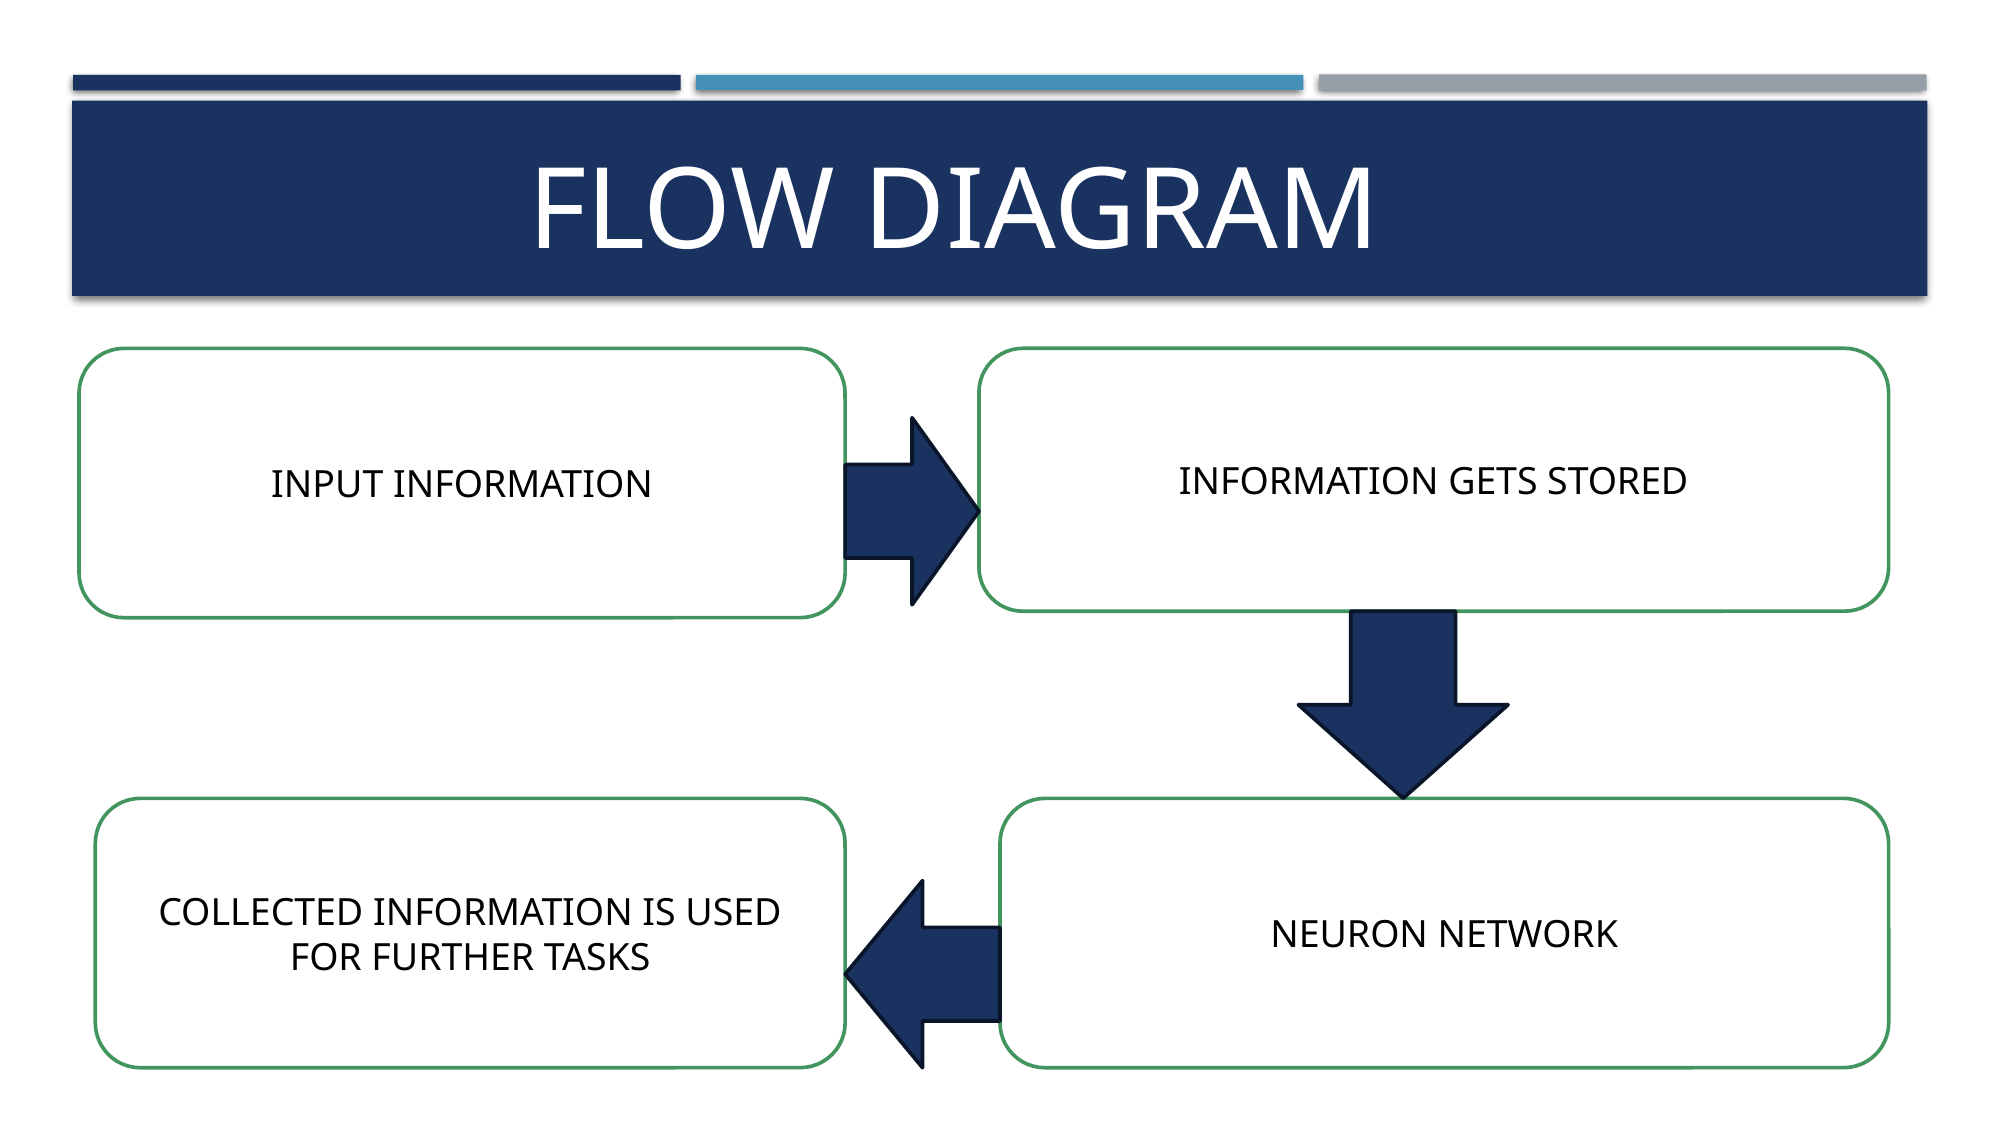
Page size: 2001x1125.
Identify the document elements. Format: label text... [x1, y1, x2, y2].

text_box NEURON NETWORK [998, 796, 1891, 1070]
text_box INPUT INFORMATION [77, 346, 847, 620]
title FLOW DIAGRAM [513, 112, 2000, 279]
text_box [843, 415, 981, 607]
text_box [843, 878, 1002, 1070]
text_box [1296, 609, 1510, 800]
text_box COLLECTED INFORMATION IS USED FOR FURTHER TASKS [93, 796, 847, 1070]
text_box INFORMATION GETS STORED [977, 346, 1891, 614]
